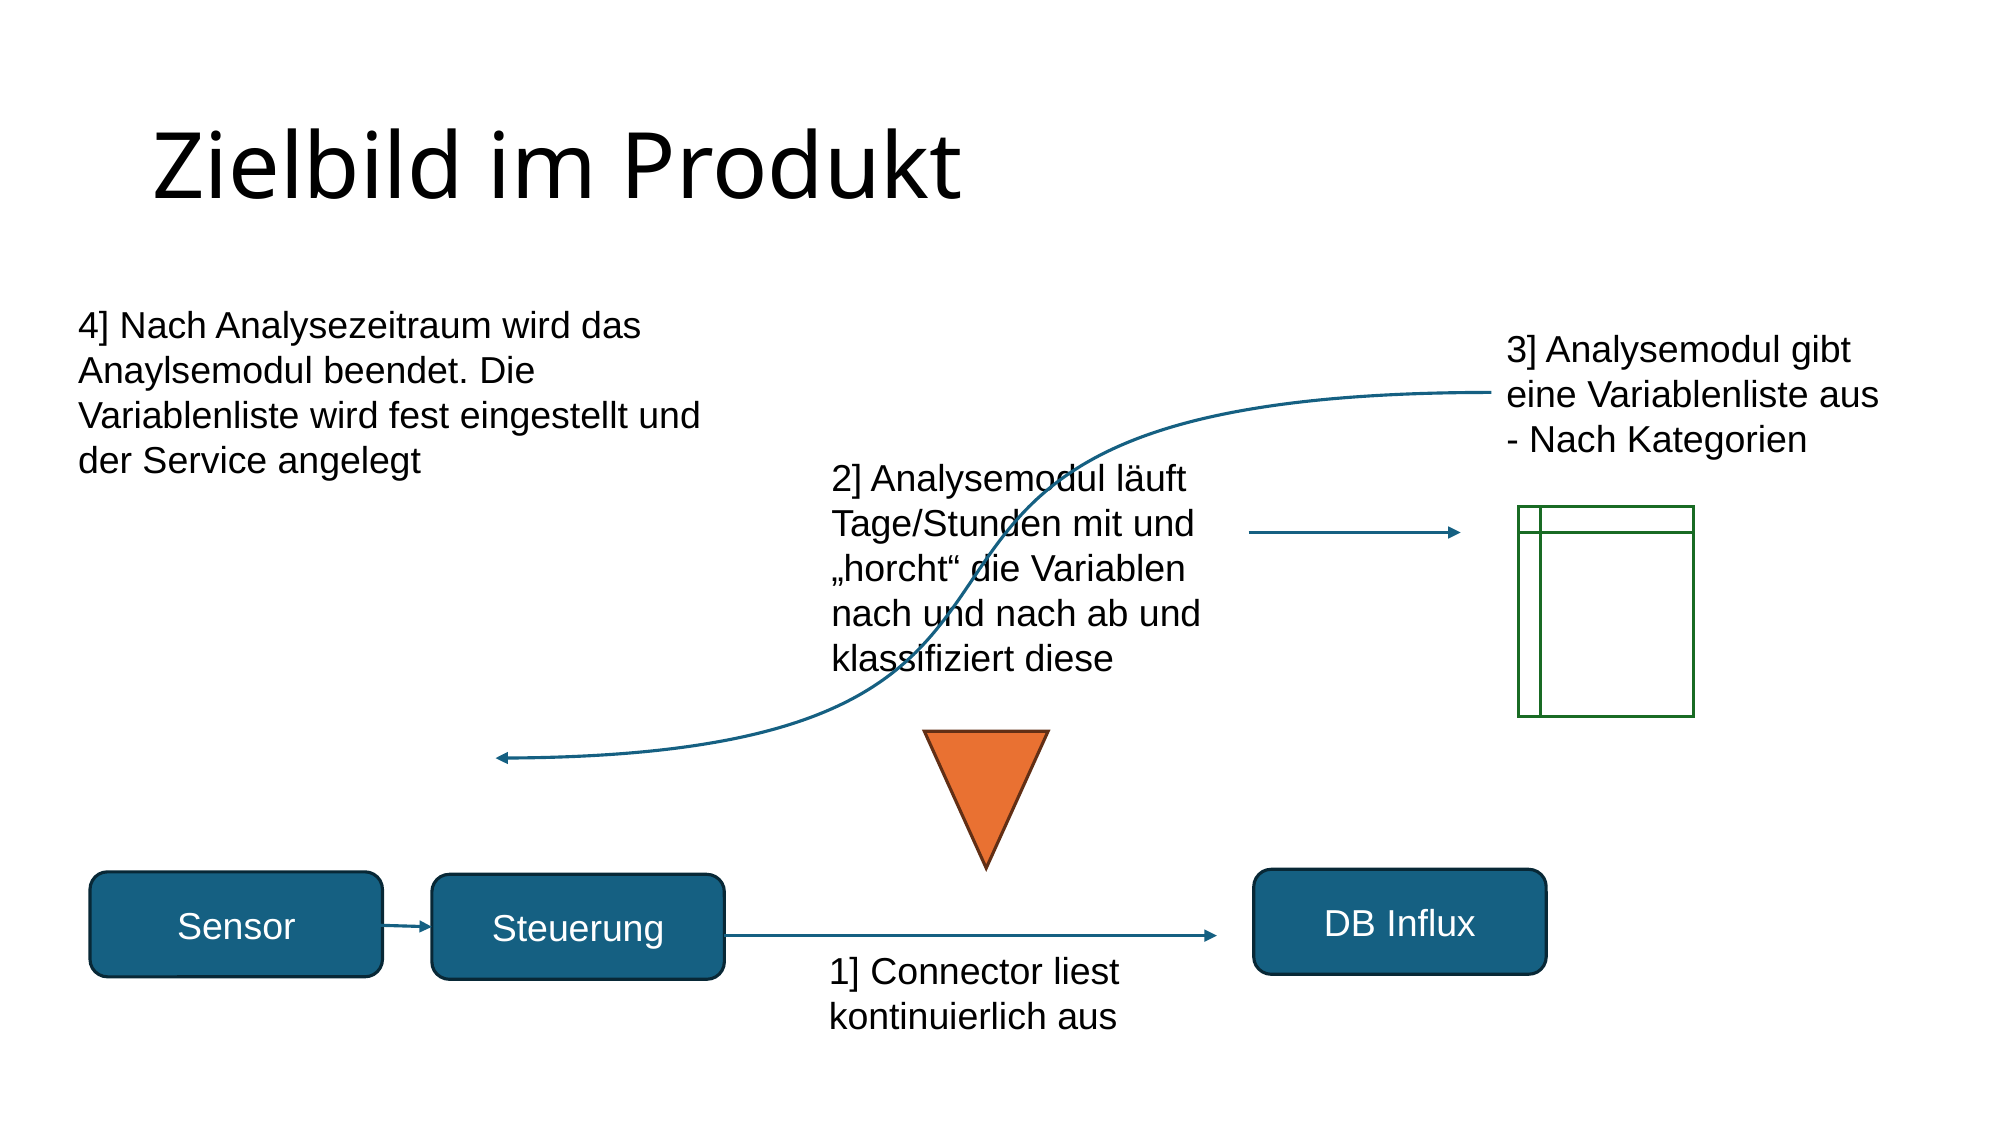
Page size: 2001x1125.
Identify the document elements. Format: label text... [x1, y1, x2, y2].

text_box 1] Connector liest kontinuierlich aus [813, 939, 1240, 1045]
text_box DB Influx [1253, 869, 1547, 975]
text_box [369, 924, 433, 928]
title Zielbild im Produkt [137, 59, 1863, 278]
text_box [940, 767, 1032, 869]
text_box 3] Analysemodul gibt eine Variablenliste aus - Nach Kategorien [1491, 317, 1917, 468]
text_box [1518, 506, 1694, 717]
text_box Steuerung [431, 874, 725, 980]
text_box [495, 392, 1492, 759]
text_box Sensor [90, 871, 383, 977]
text_box 4] Nach Analysezeitraum wird das Anaylsemodul beendet. Die Variablenliste wird fest eingestellt und der Service angelegt [63, 293, 750, 489]
